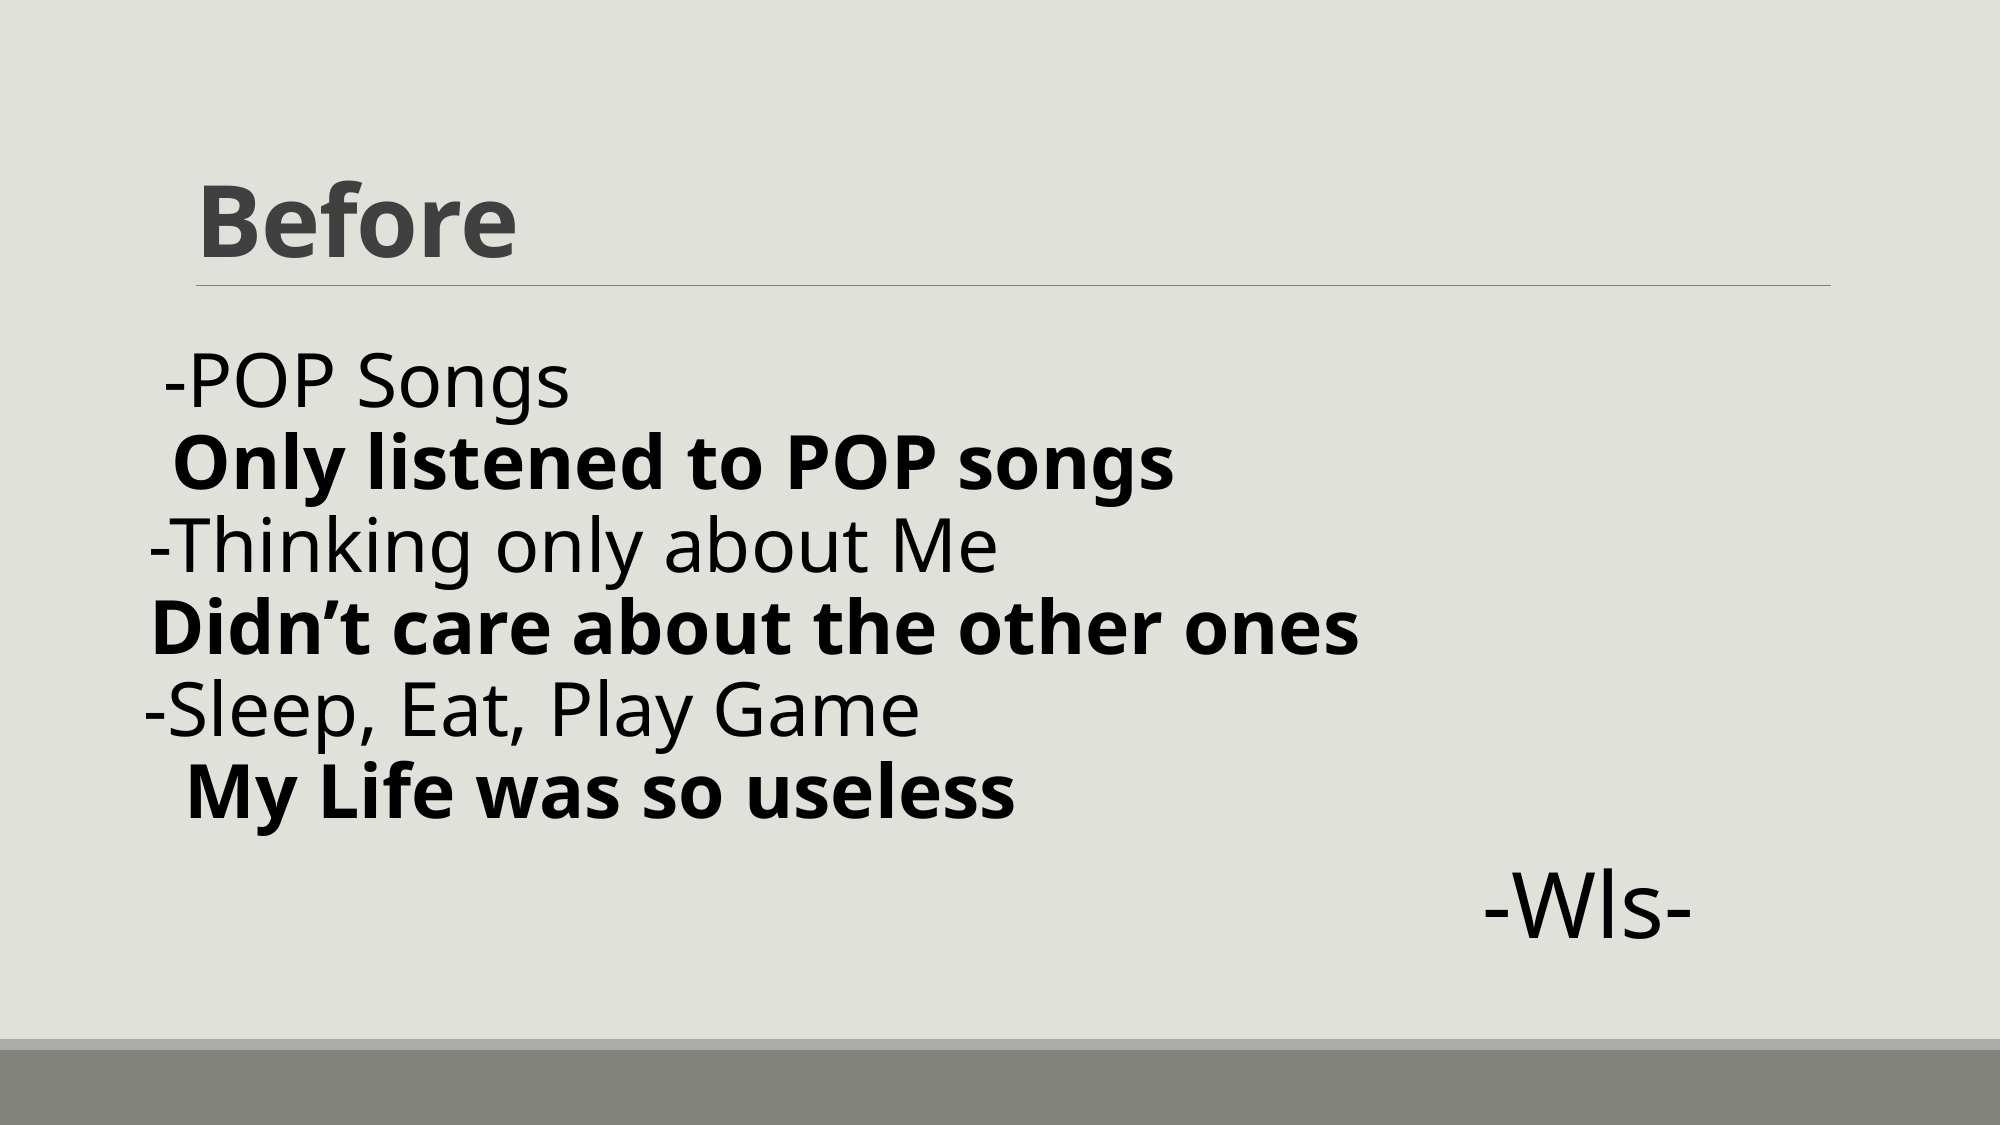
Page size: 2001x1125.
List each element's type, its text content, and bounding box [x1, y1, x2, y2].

text_box -Wls- [1467, 839, 1709, 965]
text_box -Thinking only about Me [133, 489, 1015, 595]
text_box My Life was so useless [169, 736, 1033, 842]
text_box Didn’t care about the other ones [134, 572, 1396, 677]
title Before [180, 47, 1830, 285]
text_box Only listened to POP songs [157, 407, 1191, 512]
text_box -Sleep, Eat, Play Game [128, 654, 938, 759]
text_box -POP Songs [148, 324, 587, 430]
